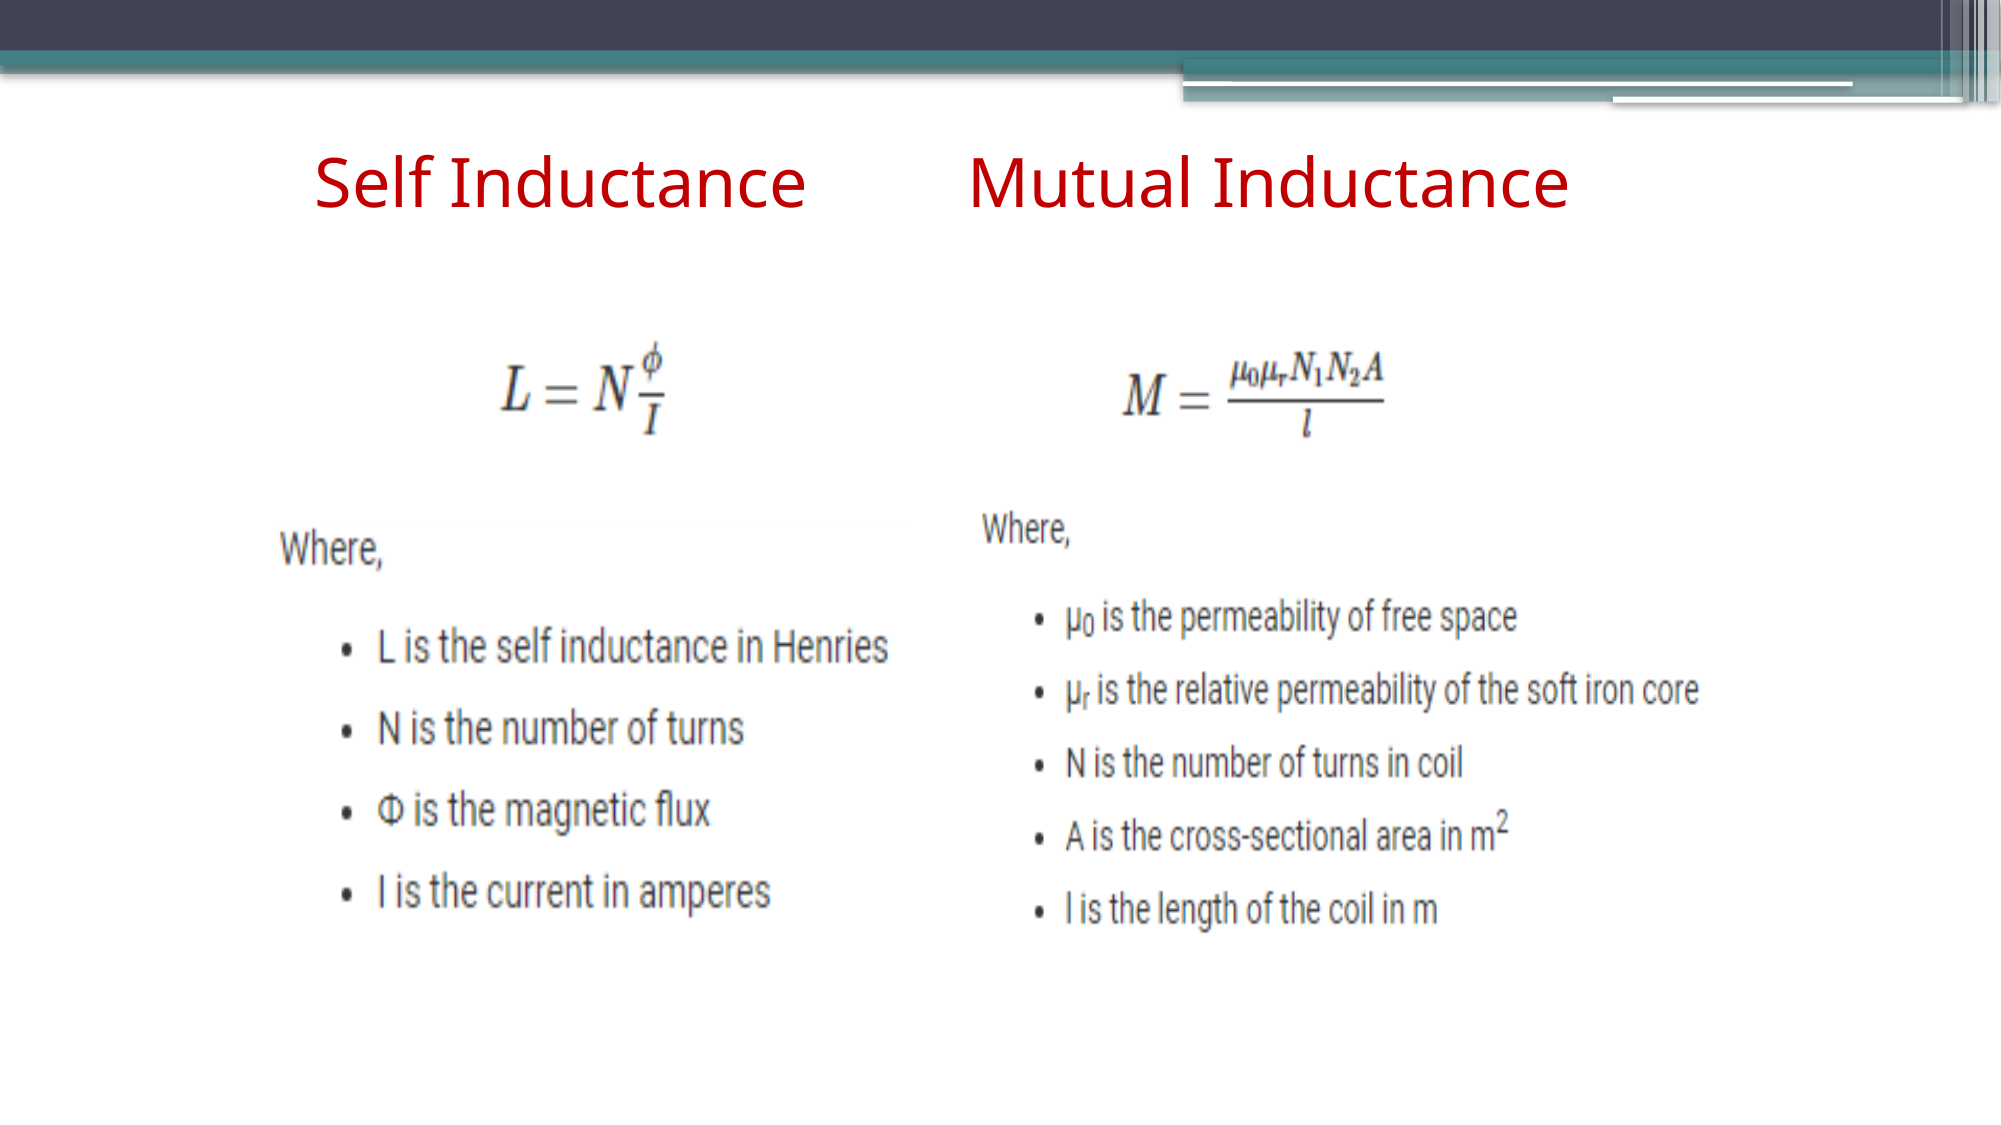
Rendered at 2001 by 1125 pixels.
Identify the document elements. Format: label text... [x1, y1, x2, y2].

title Self Inductance Mutual Inductance [300, 112, 1675, 330]
picture [273, 519, 910, 925]
picture [1104, 315, 1406, 493]
picture [459, 315, 692, 453]
picture [974, 503, 1713, 942]
